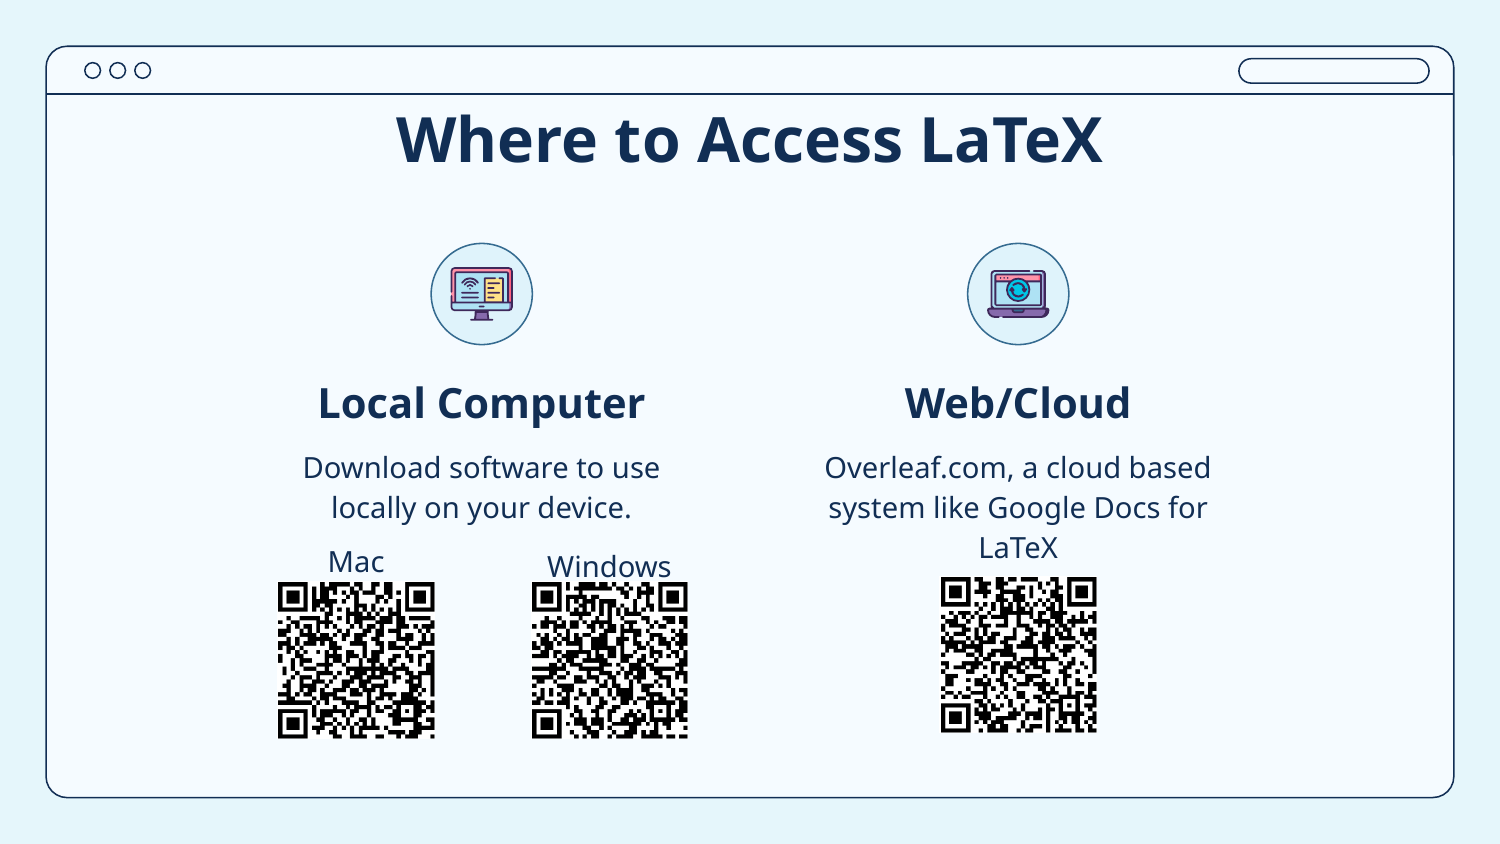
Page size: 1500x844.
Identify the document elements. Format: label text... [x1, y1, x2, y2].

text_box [450, 266, 514, 321]
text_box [986, 269, 1050, 319]
picture [277, 581, 435, 739]
subtitle Mac [277, 522, 435, 571]
text_box [431, 243, 533, 345]
subtitle Web/Cloud [784, 373, 1253, 442]
title Where to Access LaTeX [118, 85, 1382, 180]
subtitle Overleaf.com, a cloud based system like Google Docs for LaTeX [784, 442, 1253, 628]
subtitle Local Computer [247, 373, 716, 442]
picture [939, 575, 1097, 733]
text_box [967, 243, 1069, 345]
subtitle Download software to use locally on your device. [247, 442, 716, 523]
picture [530, 581, 688, 739]
subtitle Windows [531, 528, 688, 577]
